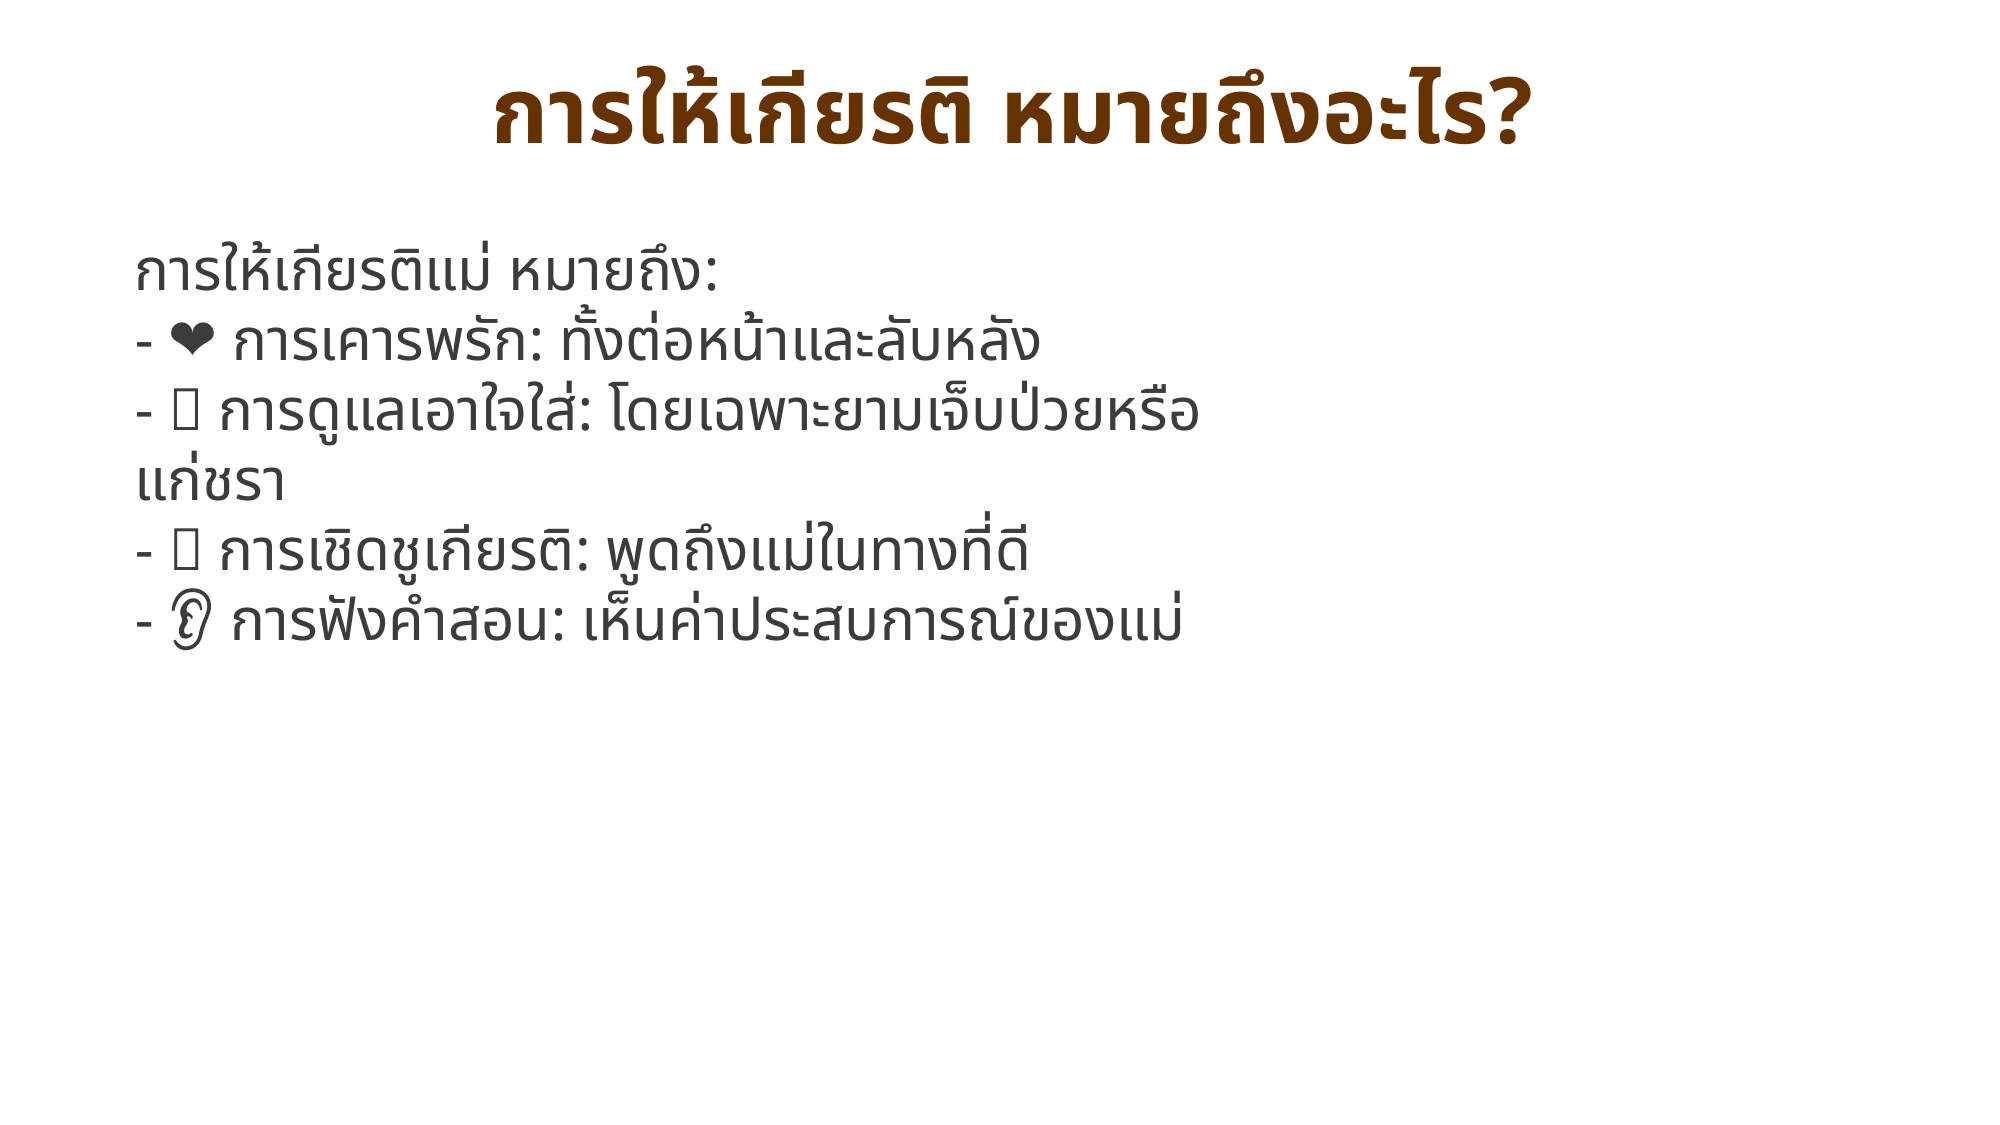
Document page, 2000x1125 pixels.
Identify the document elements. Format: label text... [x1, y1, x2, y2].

text_box การให้เกียรติ หมายถึงอะไร? [476, 44, 1549, 170]
text_box การให้เกียรติแม่ หมายถึง: - ❤️ การเคารพรัก: ทั้งต่อหน้าและลับหลัง - 🤱 การดูแลเอาใจใส่: โดยเฉพาะยามเจ็บป่วยหรือแก่ชรา - 🌟 การเชิดชูเกียรติ: พูดถึงแม่ในทางที่ดี - 👂 การฟังคำสอน: เห็นค่าประสบการณ์ของแม่ [120, 224, 1245, 660]
